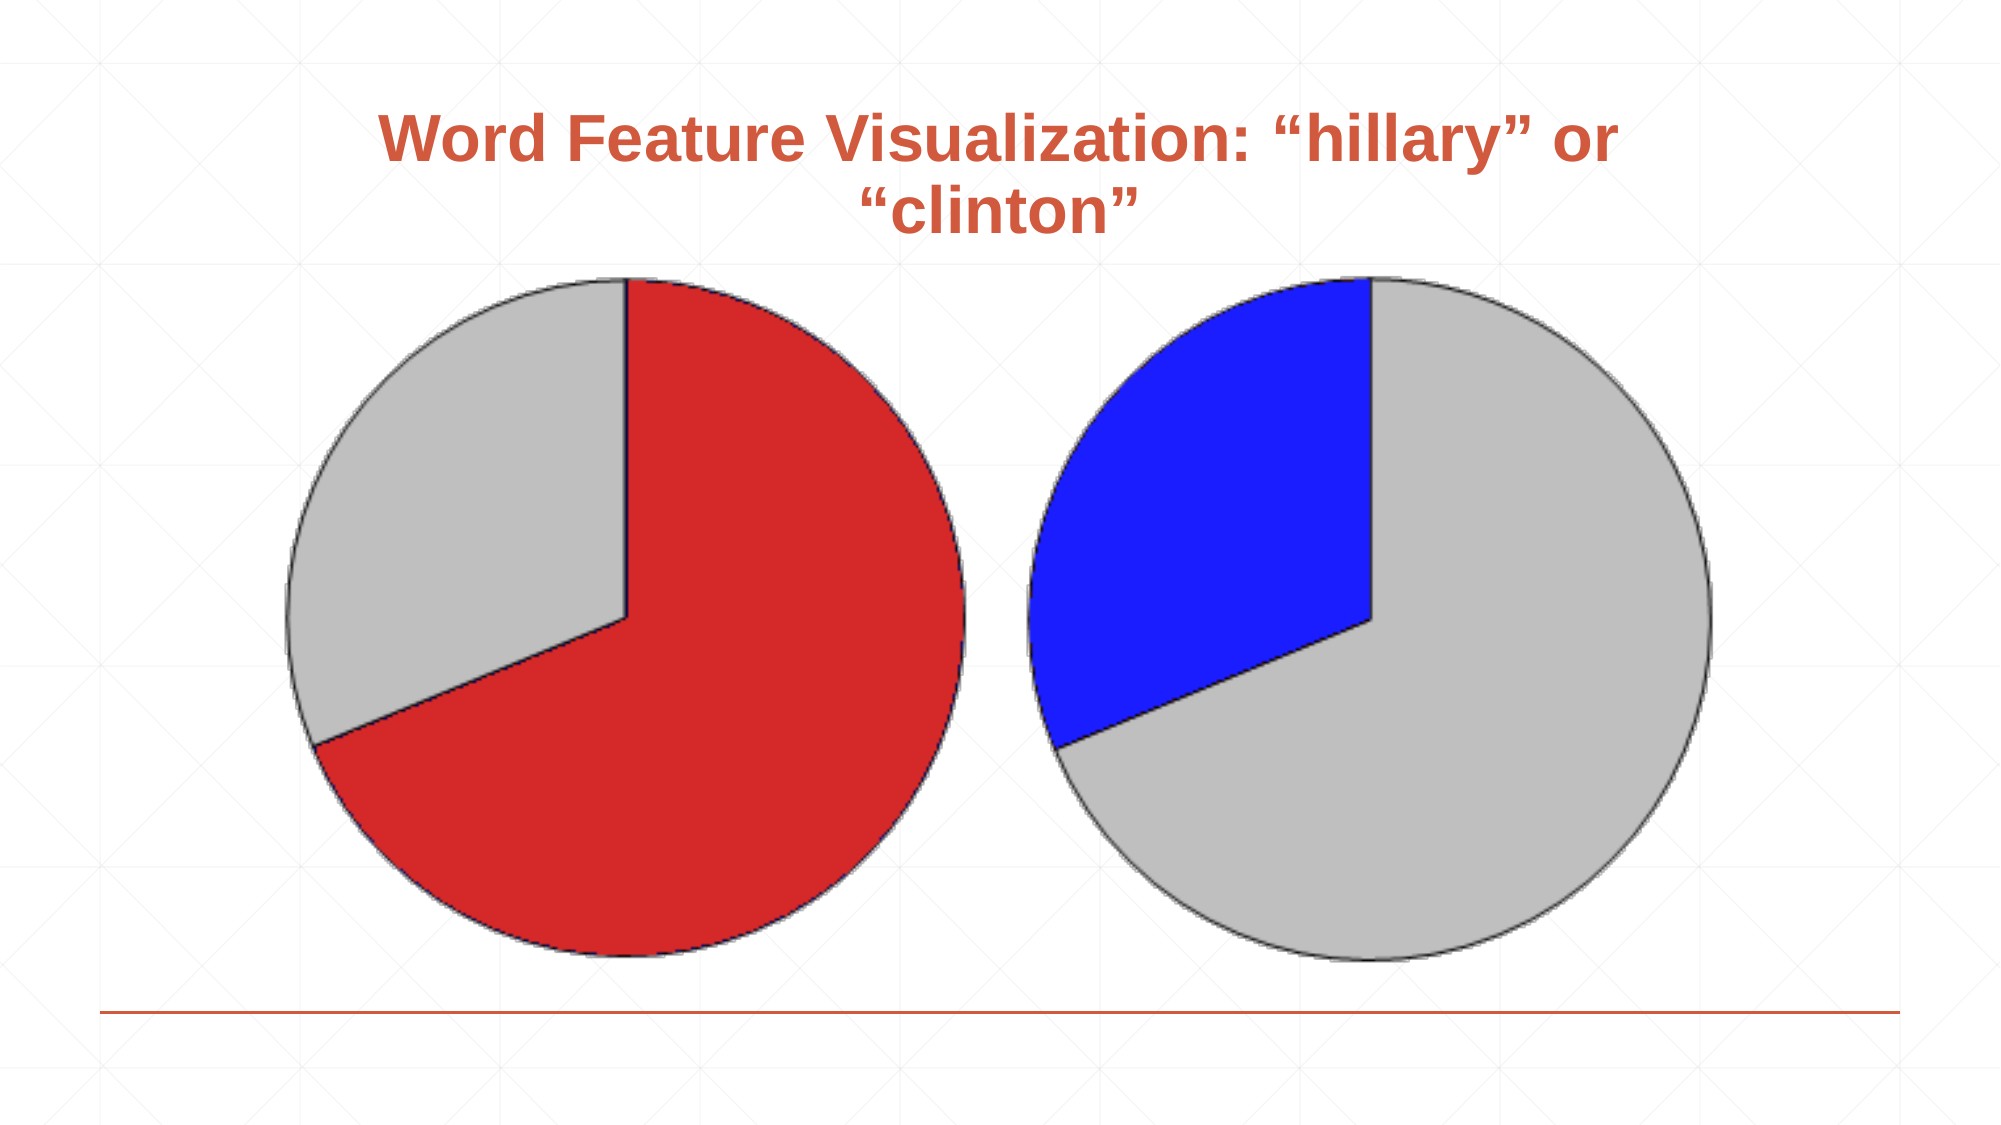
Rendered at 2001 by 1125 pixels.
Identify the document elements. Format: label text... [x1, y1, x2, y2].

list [999, 267, 1750, 981]
title Word Feature Visualization: “hillary” or “clinton” [212, 82, 1788, 271]
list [273, 263, 977, 974]
